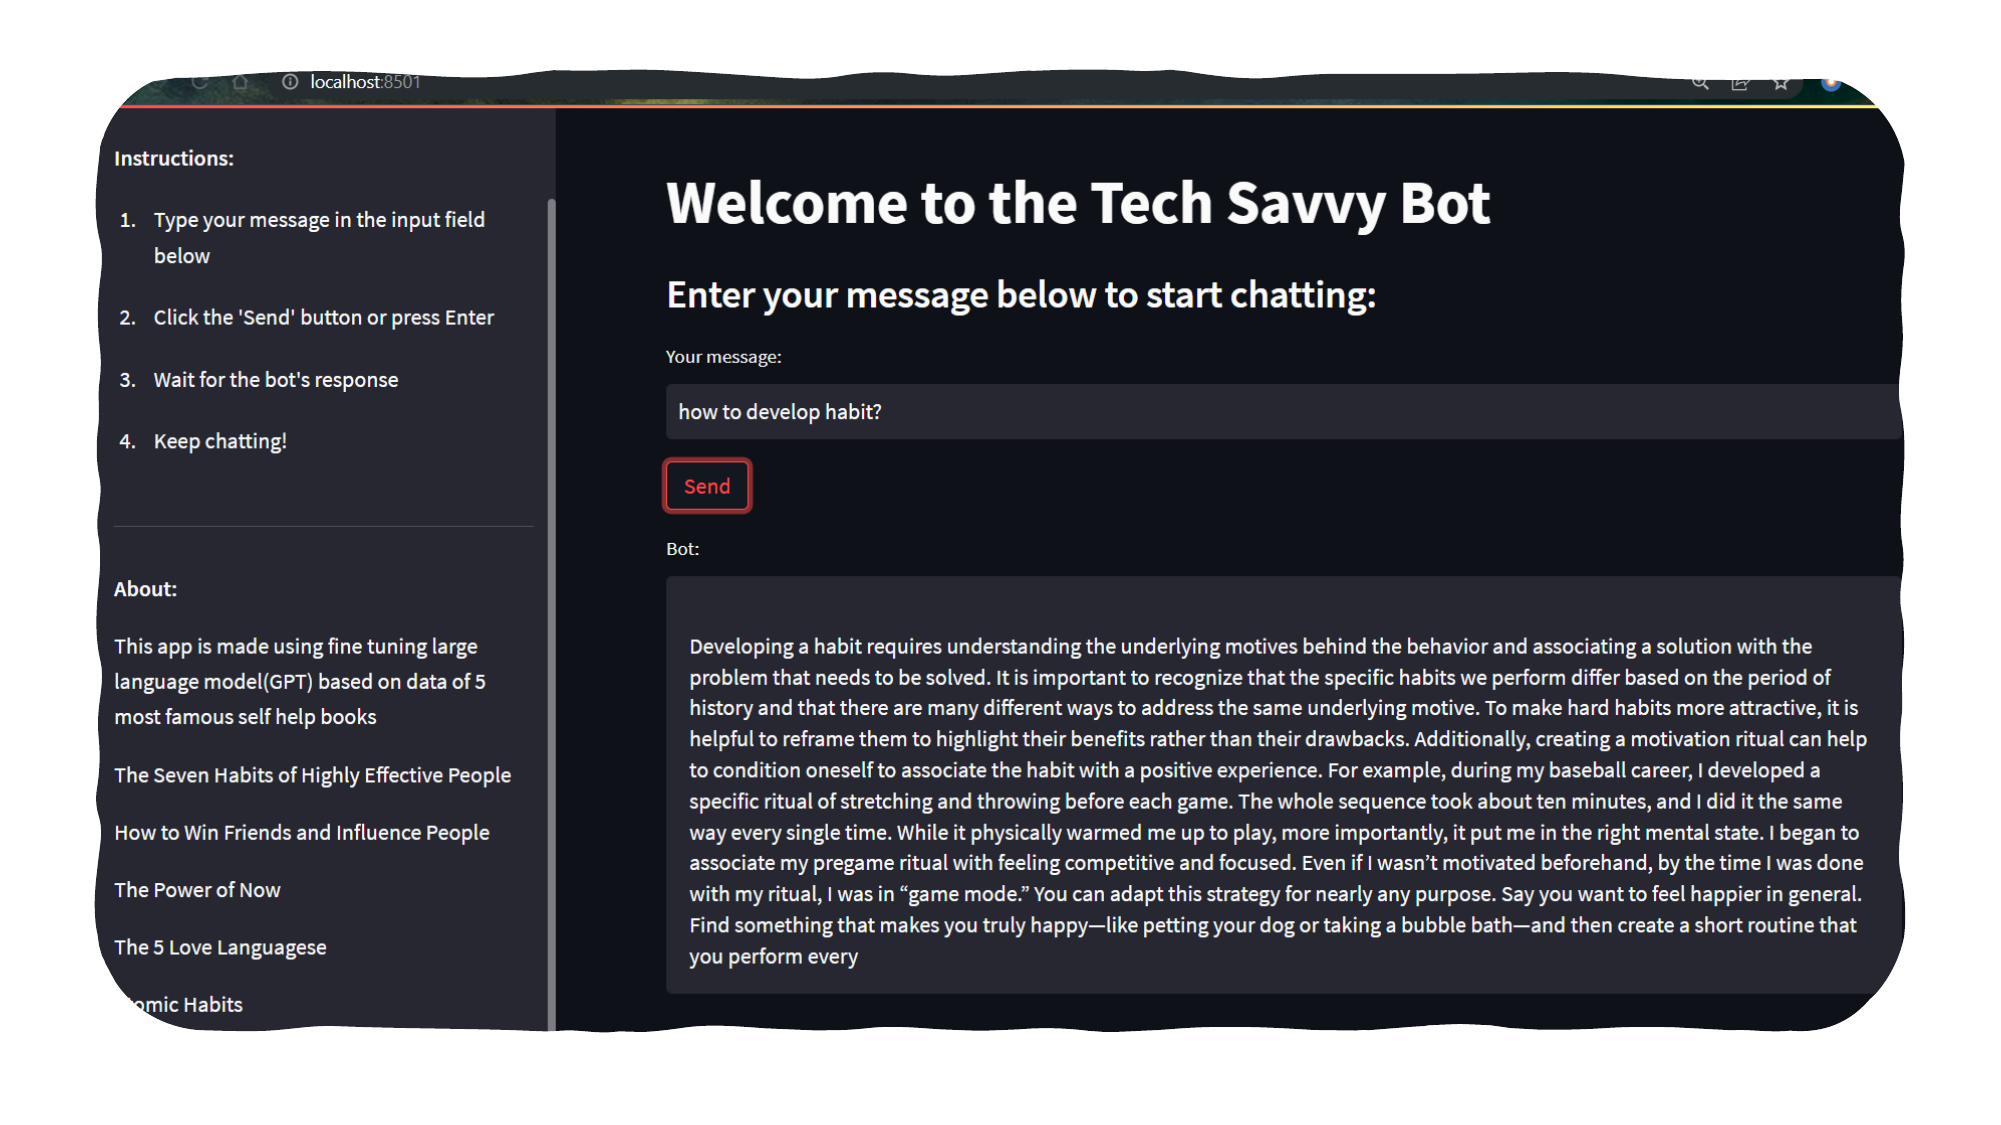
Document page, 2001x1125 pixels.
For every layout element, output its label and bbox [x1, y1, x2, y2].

picture [94, 69, 1906, 1033]
text_box [0, 0, 2000, 1125]
